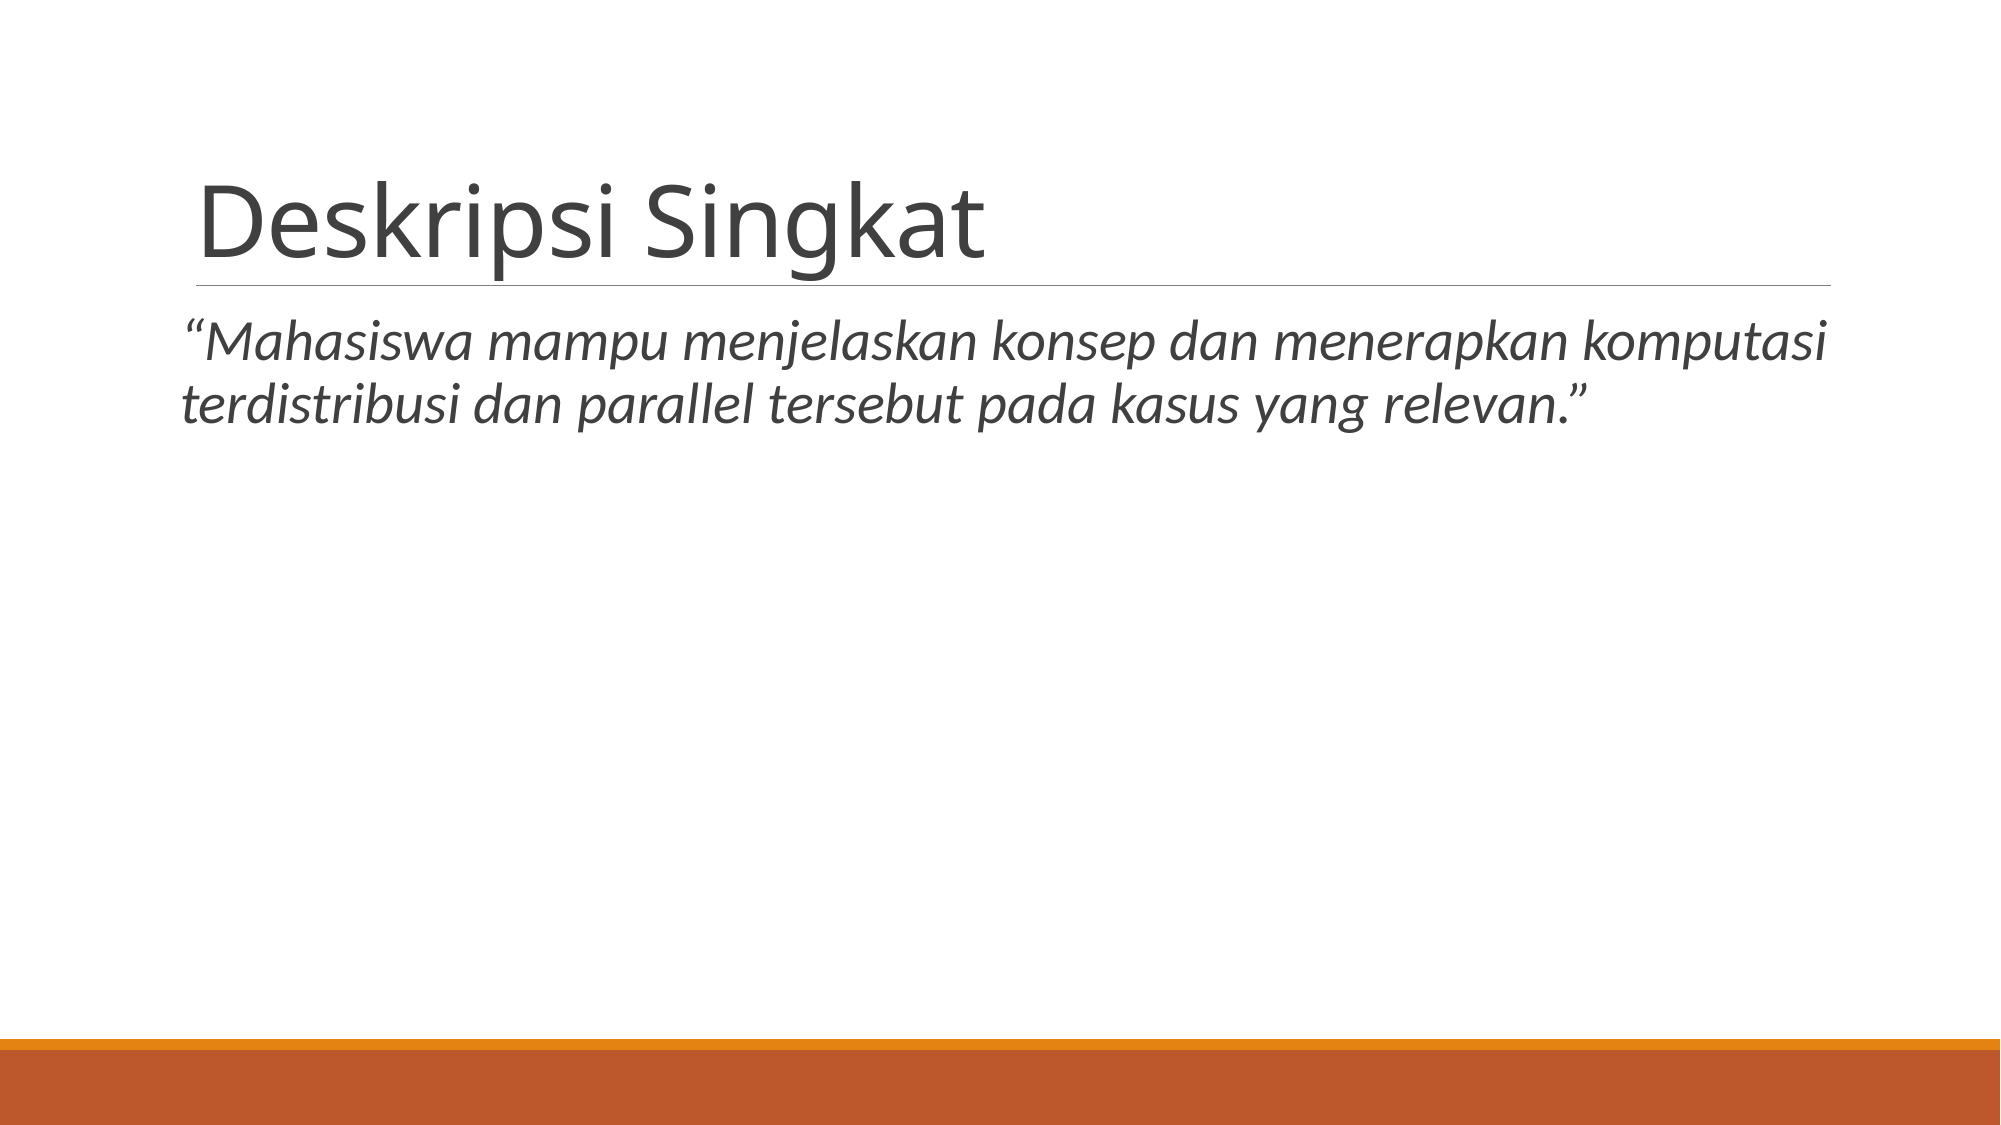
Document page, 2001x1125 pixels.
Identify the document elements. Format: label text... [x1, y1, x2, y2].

title Deskripsi Singkat [180, 47, 1830, 285]
list “Mahasiswa mampu menjelaskan konsep dan menerapkan komputasi terdistribusi dan parallel tersebut pada kasus yang relevan.” [180, 302, 1830, 963]
